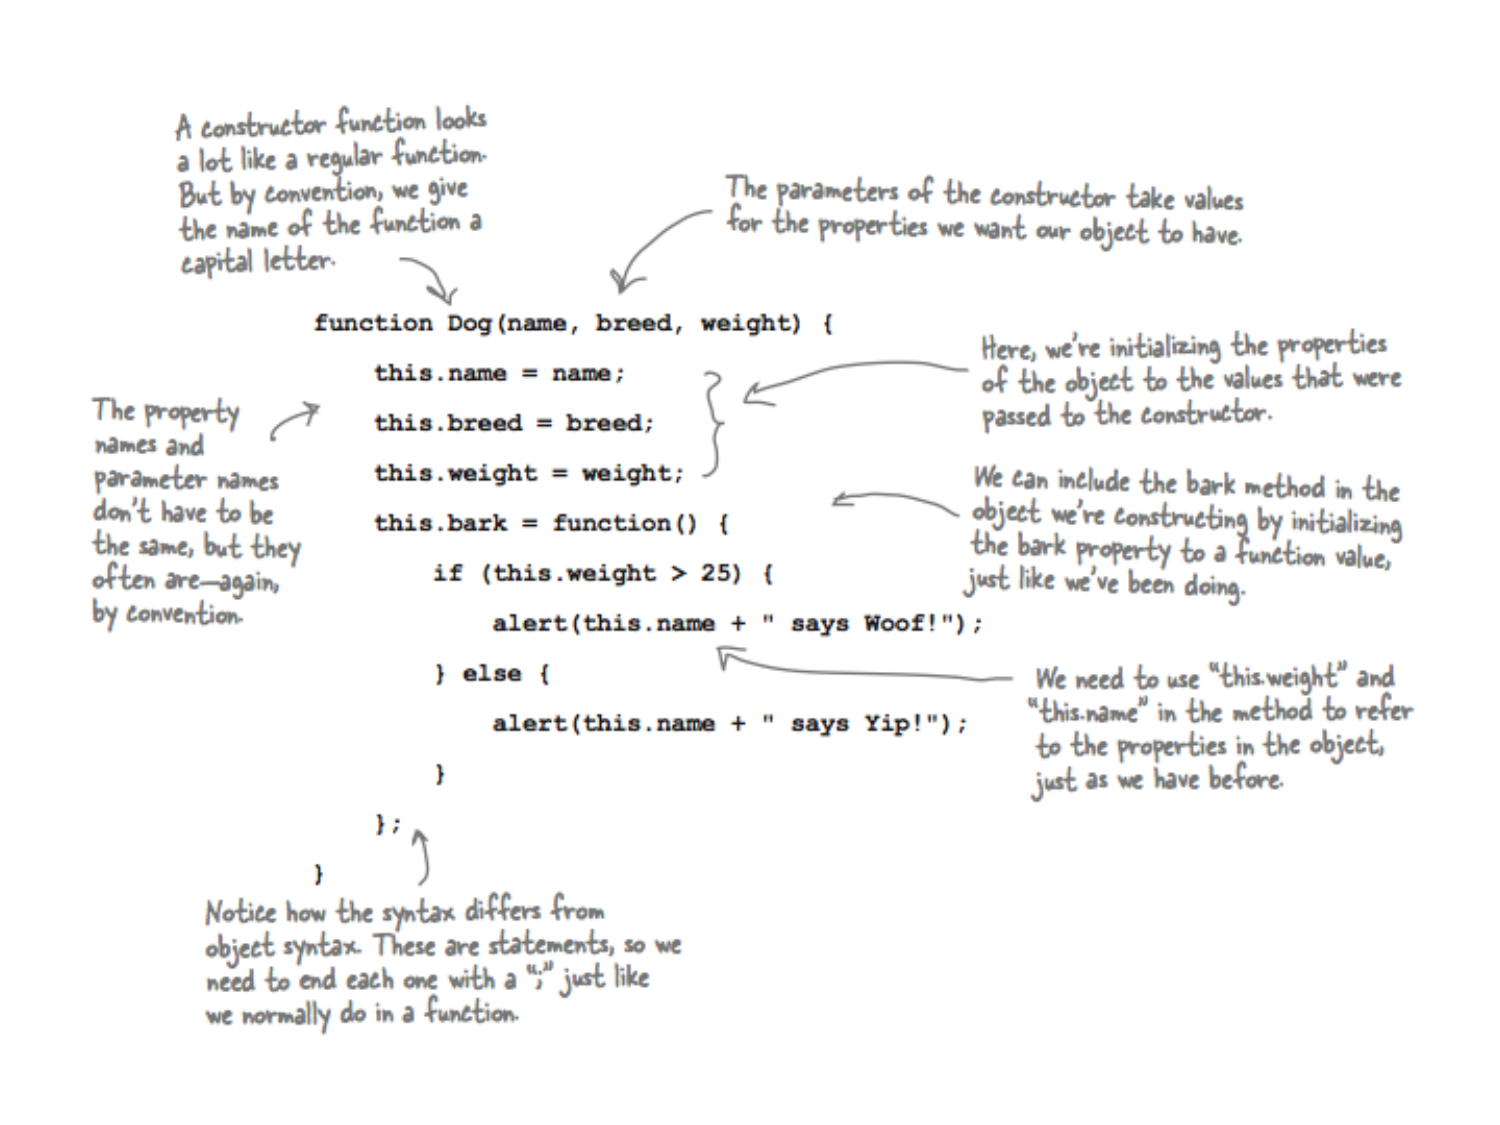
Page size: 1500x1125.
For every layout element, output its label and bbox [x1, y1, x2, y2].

picture [26, 58, 1472, 1065]
